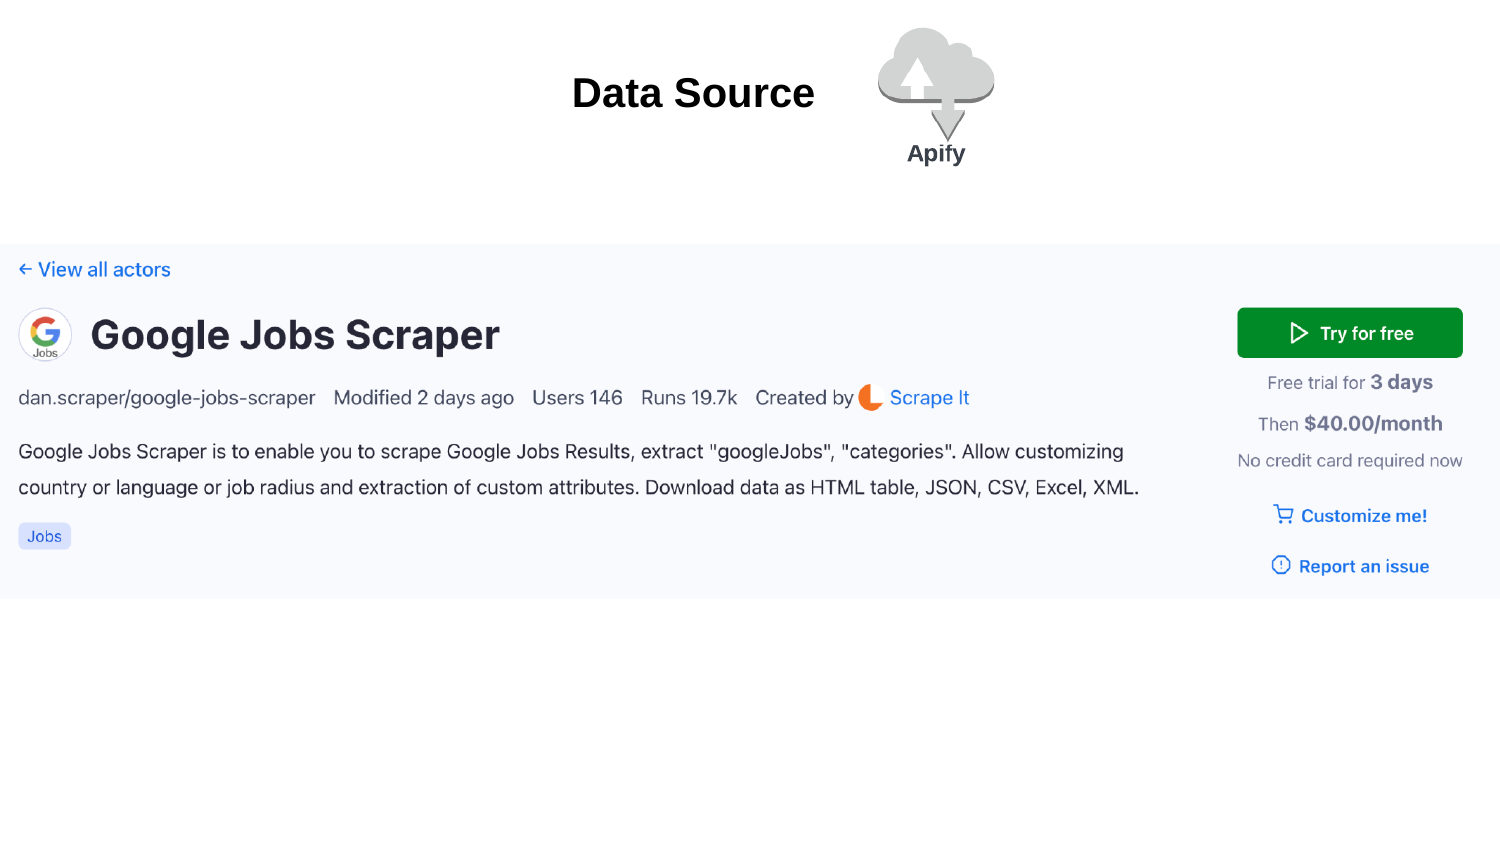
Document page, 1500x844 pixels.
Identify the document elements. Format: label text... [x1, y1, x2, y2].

picture [851, 0, 1020, 195]
title Data Source [470, 50, 846, 145]
picture [0, 244, 1500, 600]
